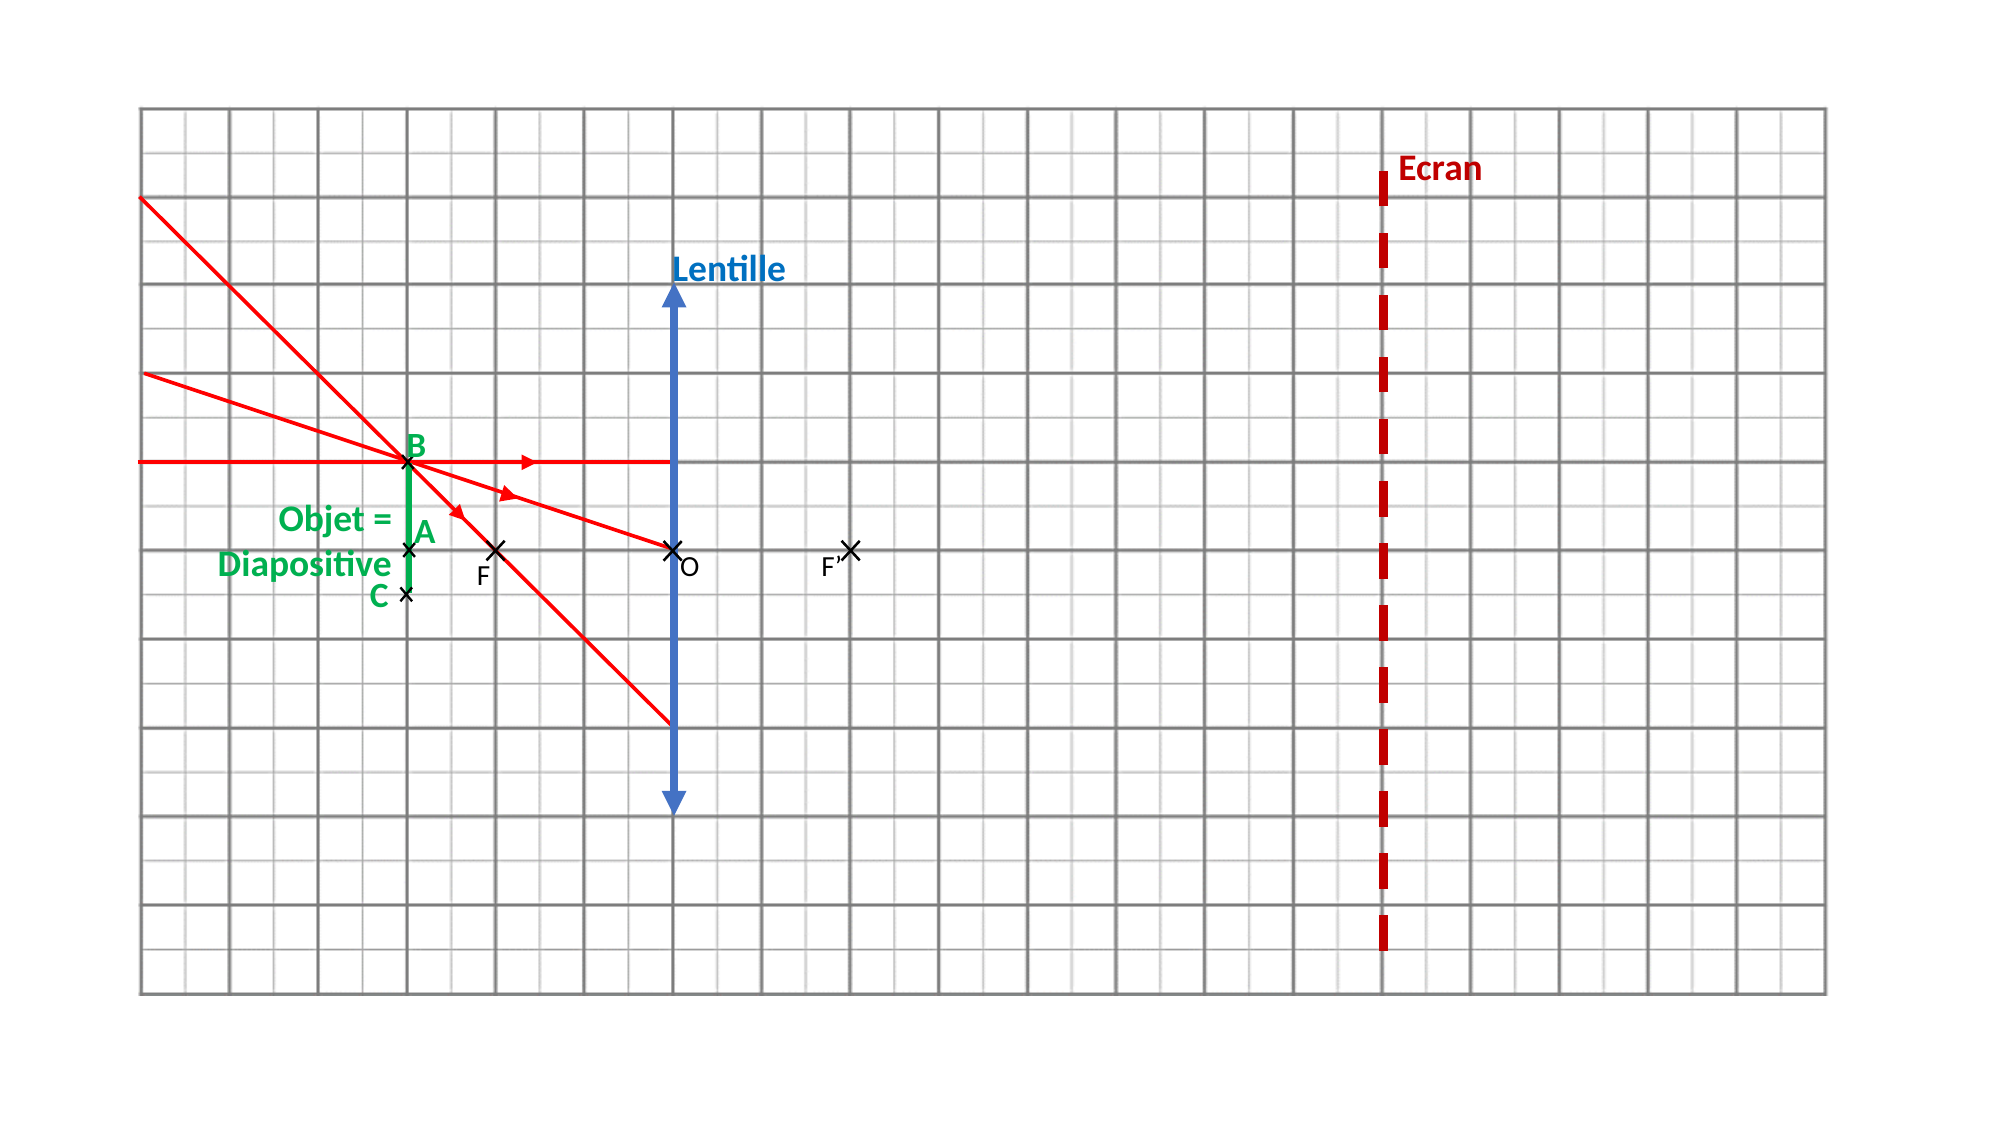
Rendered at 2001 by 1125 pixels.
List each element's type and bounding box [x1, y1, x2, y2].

text_box [144, 373, 674, 550]
text_box [137, 454, 144, 463]
text_box [139, 196, 676, 454]
picture [137, 92, 1833, 996]
text_box [139, 463, 674, 730]
